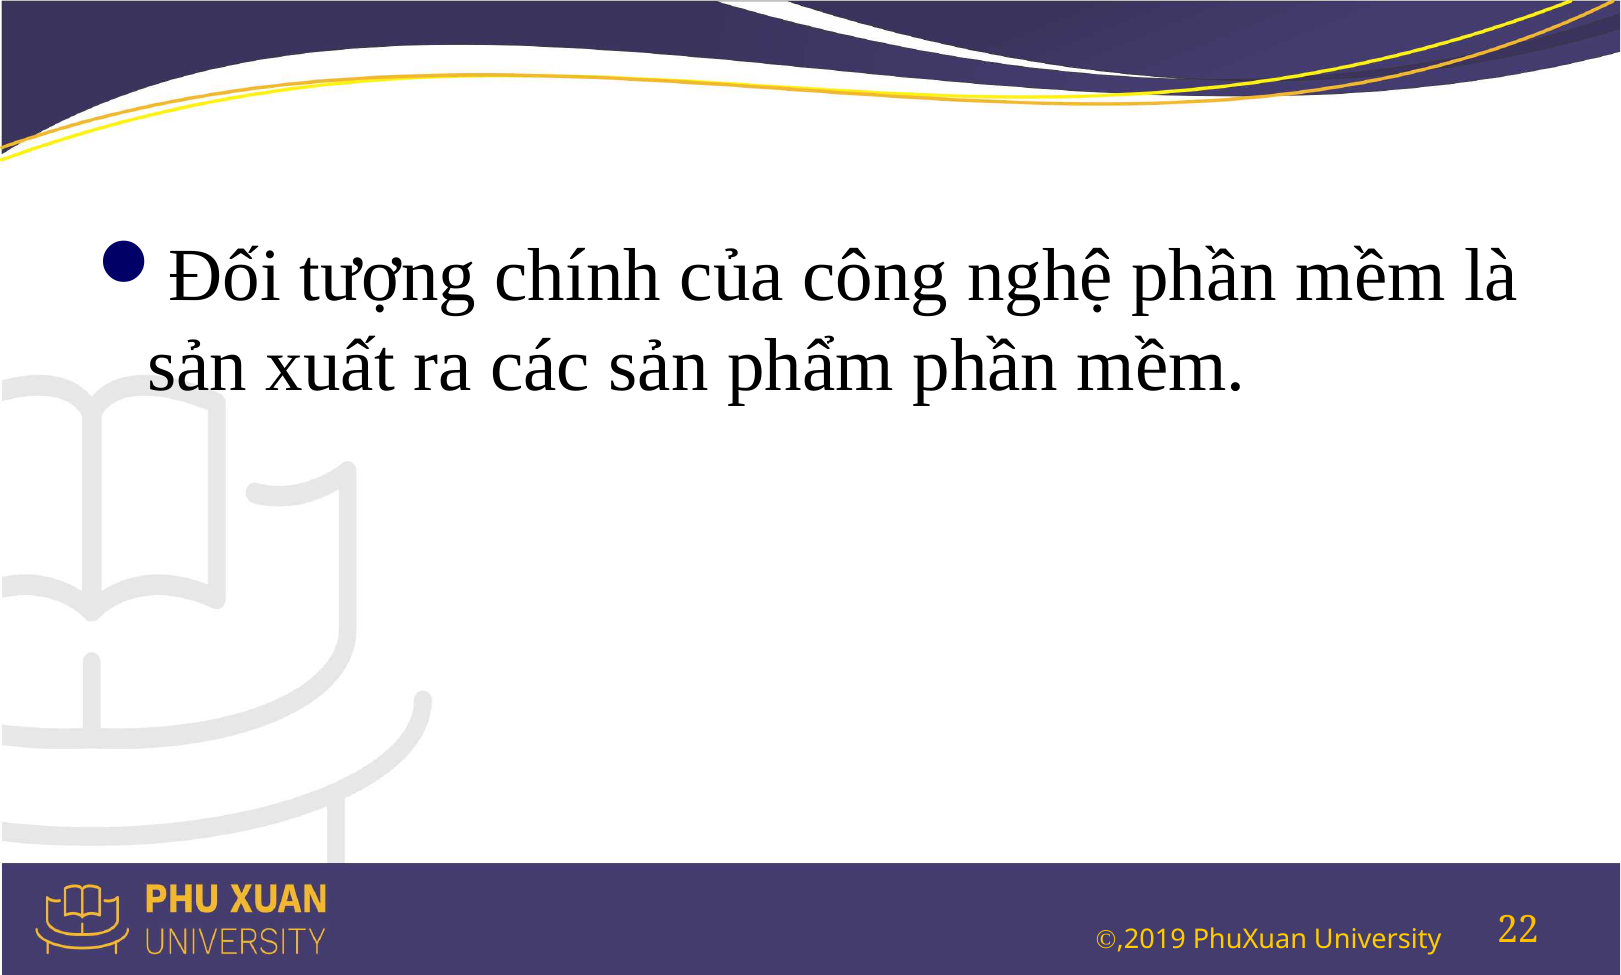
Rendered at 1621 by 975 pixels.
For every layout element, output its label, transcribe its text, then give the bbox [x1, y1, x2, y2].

list Đối tượng chính của công nghệ phần mềm là sản xuất ra các sản phẩm phần mềm. [81, 216, 1540, 841]
slide_number 22 [1404, 903, 1539, 956]
picture [0, 0, 1621, 975]
